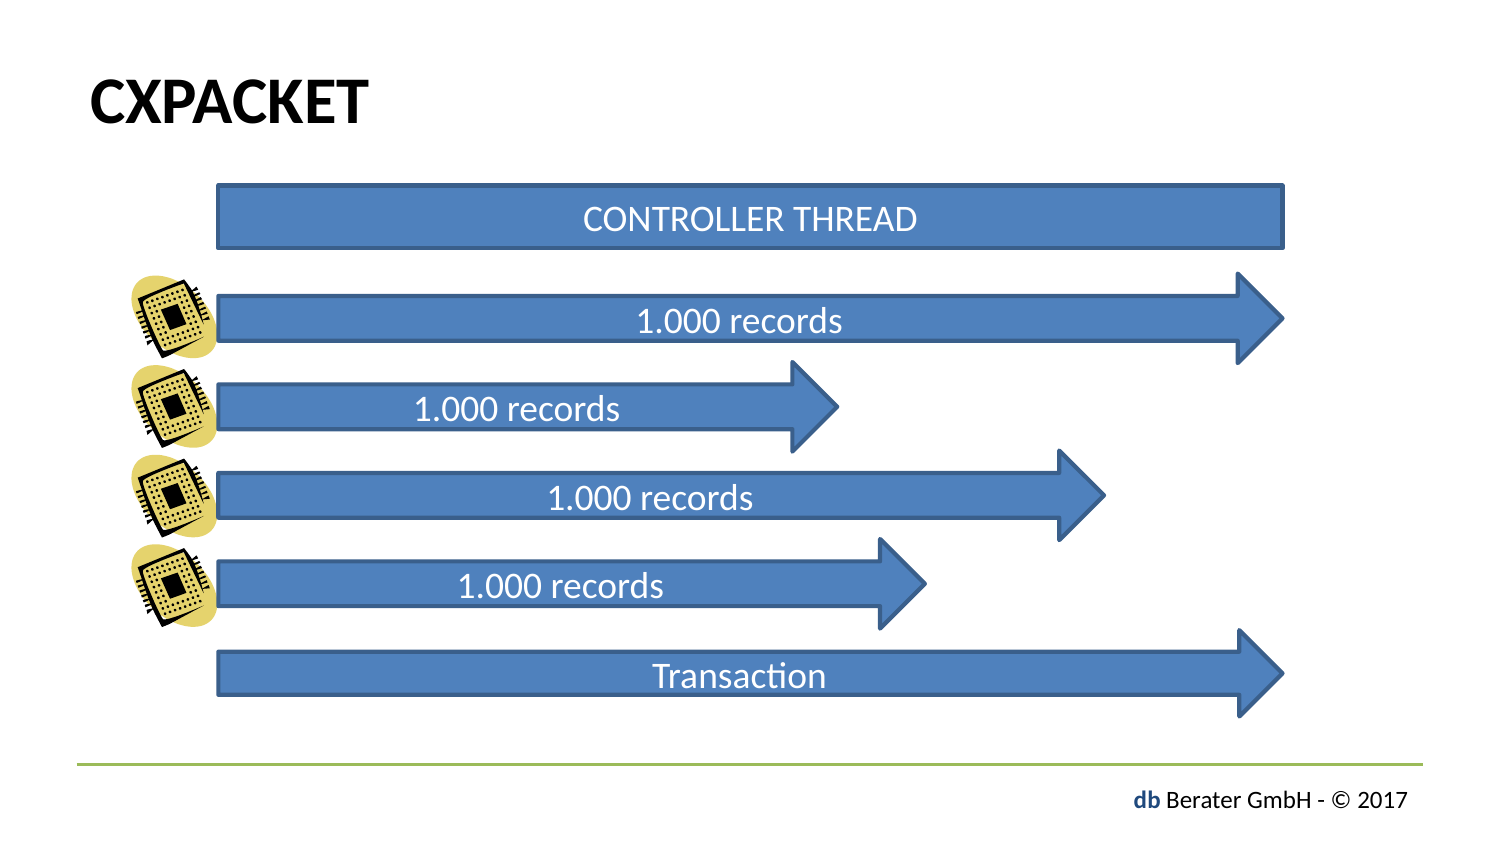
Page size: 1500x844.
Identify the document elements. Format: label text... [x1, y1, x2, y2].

text_box 1.000 records [224, 360, 840, 454]
text_box CONTROLLER THREAD [216, 183, 1285, 250]
picture [130, 271, 219, 629]
title CXPACKET [75, 32, 1424, 162]
text_box 1.000 records [224, 537, 927, 631]
text_box Transaction [216, 628, 1285, 719]
text_box 1.000 records [224, 448, 1107, 543]
text_box 1.000 records [224, 271, 1285, 366]
